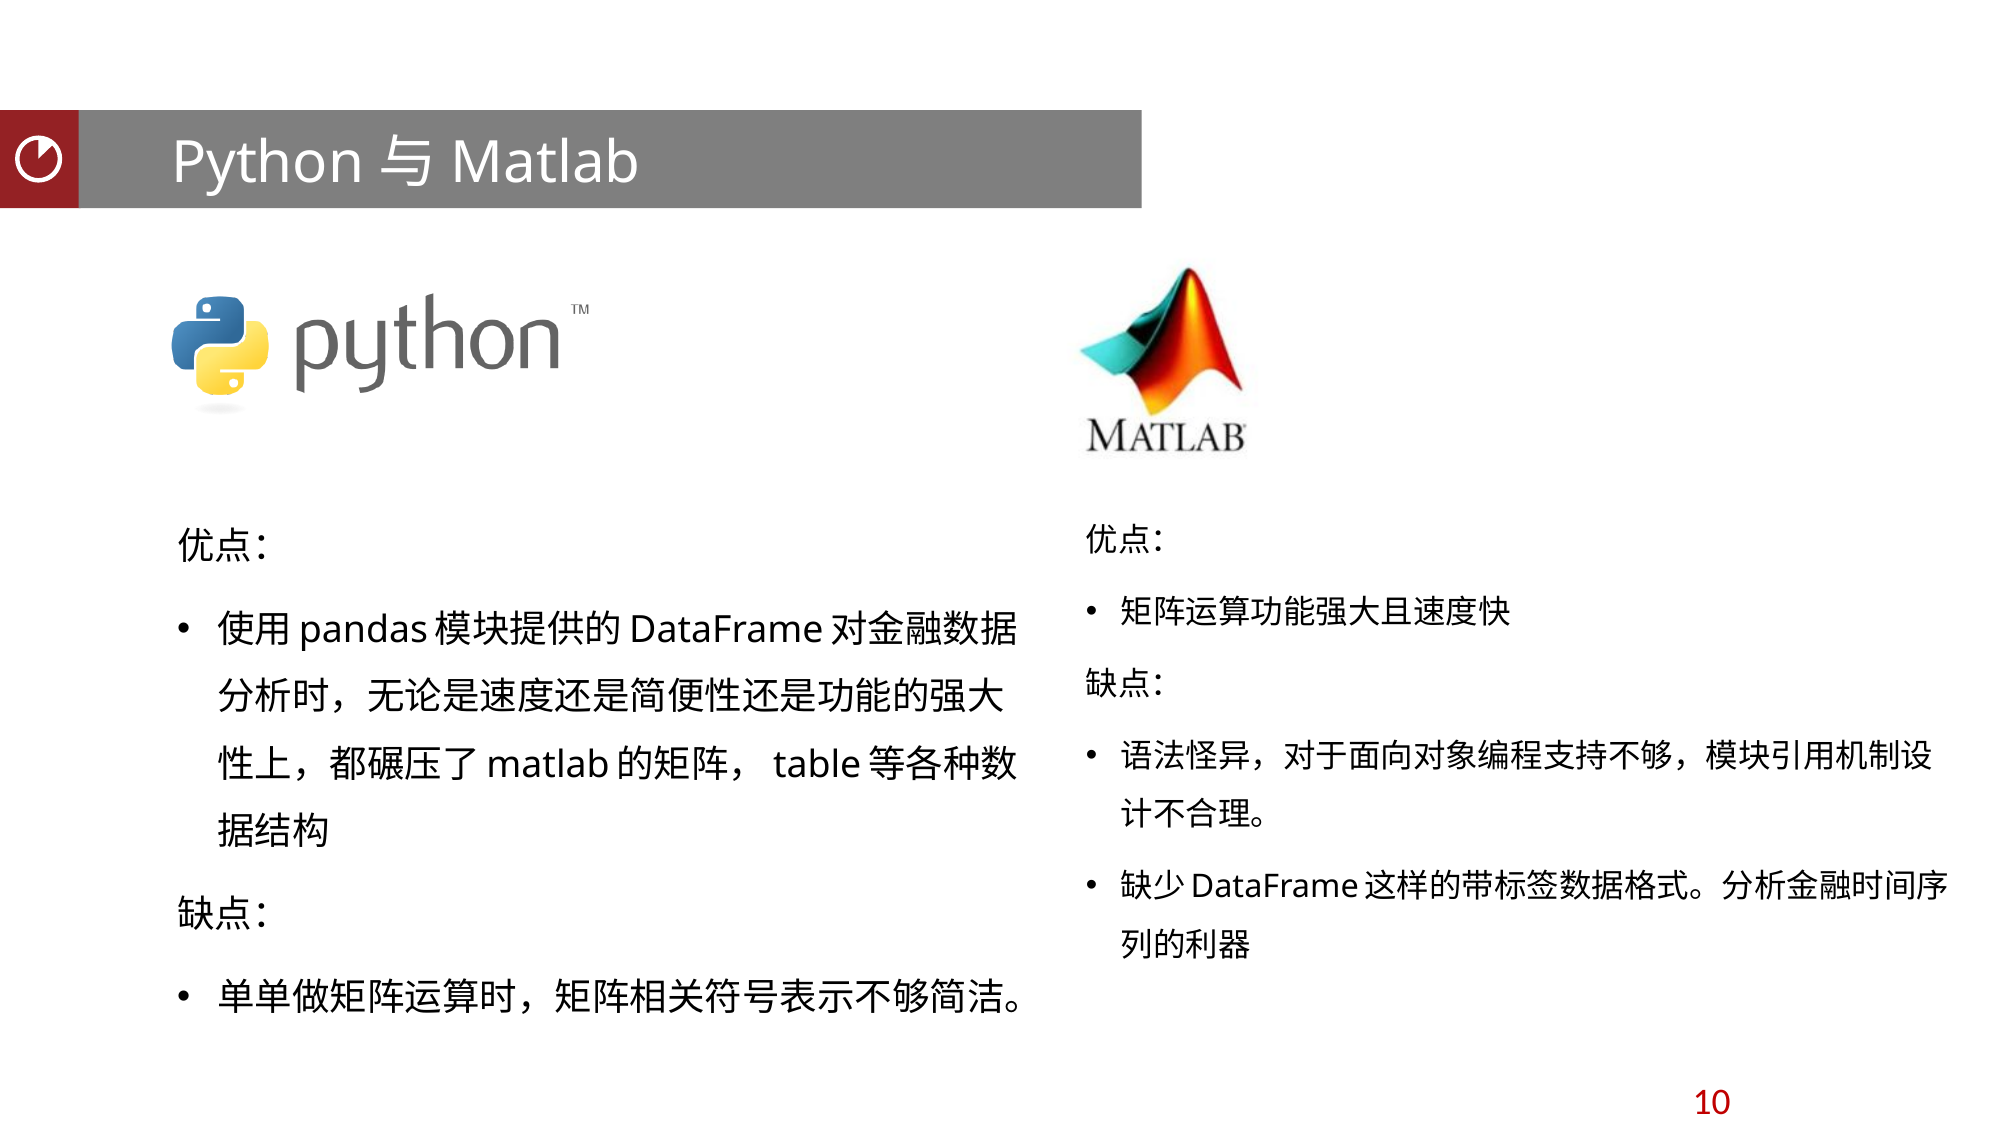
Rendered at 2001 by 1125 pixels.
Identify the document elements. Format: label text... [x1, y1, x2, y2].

text_box 优点： 矩阵运算功能强大且速度快 缺点： 语法怪异，对于面向对象编程支持不够，模块引用机制设计不合理。 缺少DataFrame这样的带标签数据格式。分析金融时间序列的利器 [1070, 491, 1969, 976]
slide_number 10 [1677, 1069, 2000, 1125]
list 优点： 使用pandas模块提供的DataFrame对金融数据分析时，无论是速度还是简便性还是功能的强大性上，都碾压了matlab的矩阵，table等各种数据结构 缺点： 单单做矩阵运算时，矩阵相关符号表示不够简洁。 [161, 491, 1036, 1035]
text_box [78, 109, 1143, 209]
text_box [0, 109, 78, 209]
picture [166, 290, 593, 417]
text_box [15, 135, 63, 183]
picture [1047, 238, 1284, 475]
text_box Python与Matlab [156, 116, 1213, 202]
